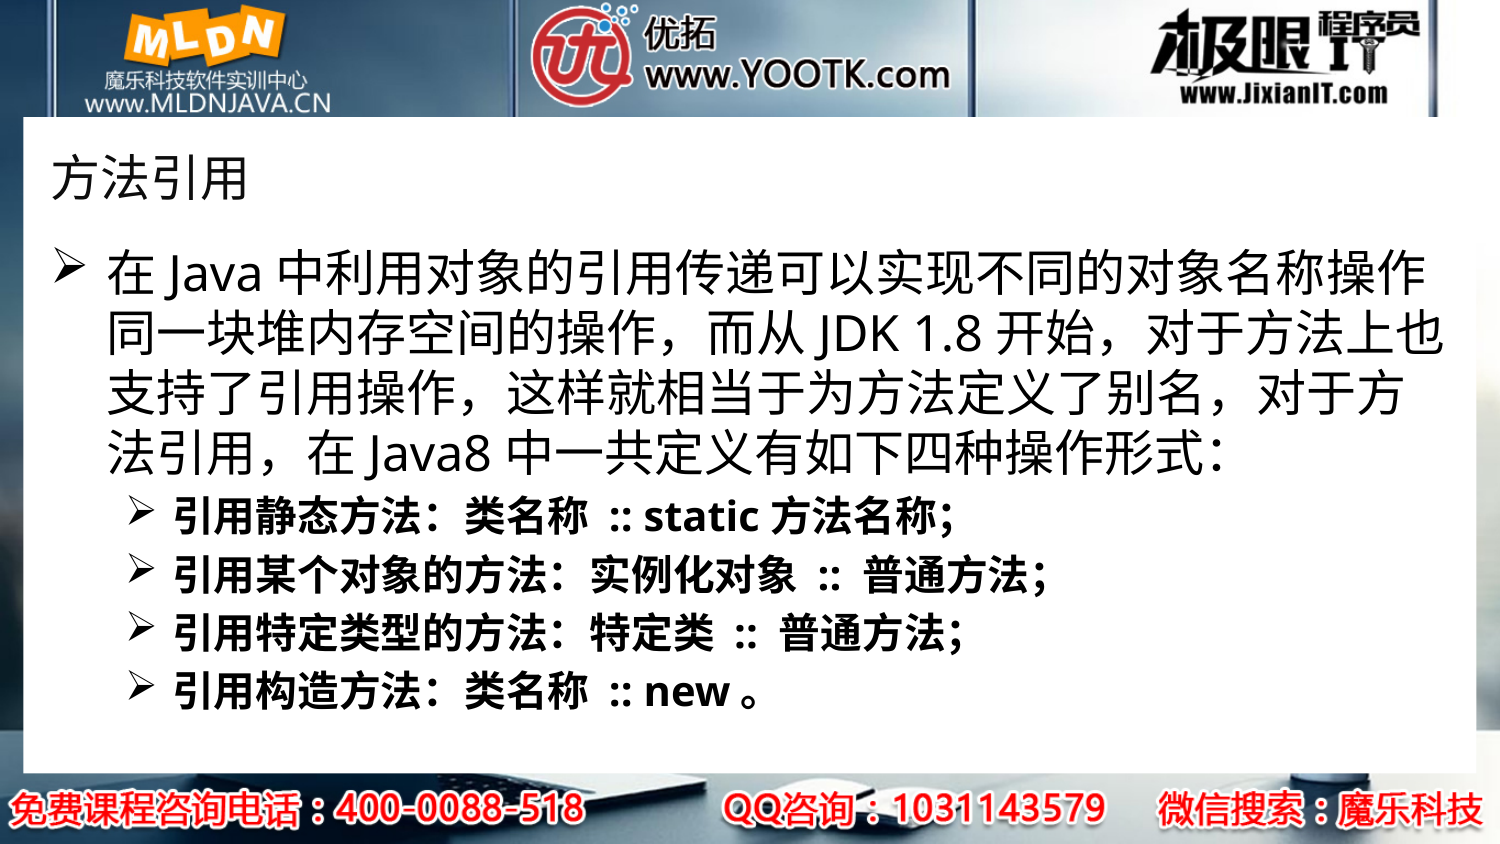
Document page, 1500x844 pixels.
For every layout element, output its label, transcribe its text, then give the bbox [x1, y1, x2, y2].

list 在Java中利用对象的引用传递可以实现不同的对象名称操作同一块堆内存空间的操作，而从JDK 1.8开始，对于方法上也支持了引用操作，这样就相当于为方法定义了别名，对于方法引用，在Java8中一共定义有如下四种操作形式： 引用静态方法：类名称 :: static方法名称； 引用某个对象的方法：实例化对象 :: 普通方法； 引用特定类型的方法：特定类 :: 普通方法； 引用构造方法：类名称 :: new。 [35, 234, 1465, 762]
picture [0, 0, 1500, 844]
title 方法引用 [34, 128, 1466, 225]
